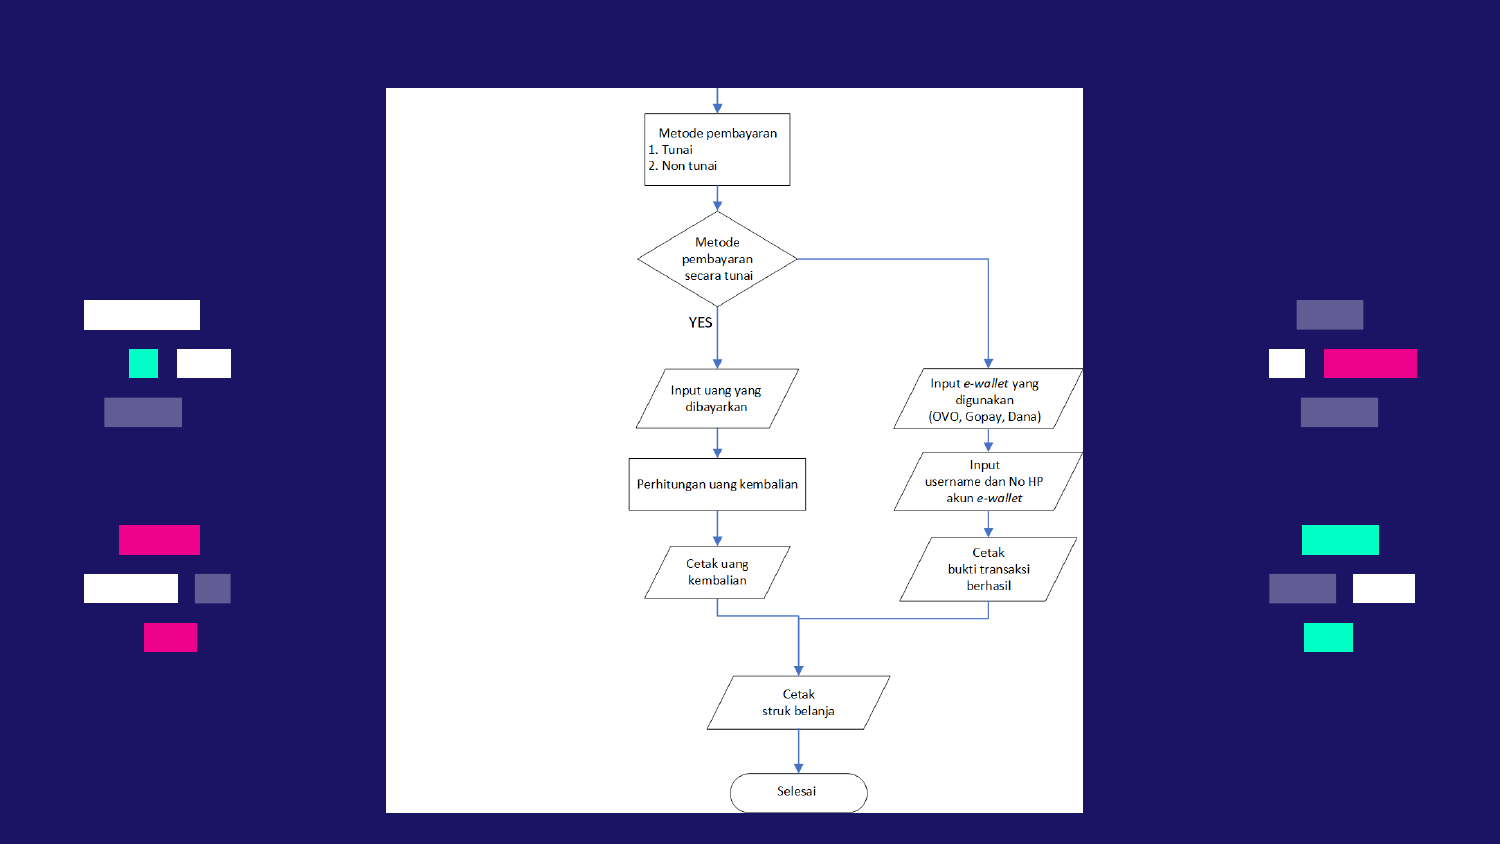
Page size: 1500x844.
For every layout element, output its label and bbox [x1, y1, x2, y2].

text_box [104, 397, 182, 428]
picture [386, 88, 1083, 813]
text_box [1269, 573, 1337, 604]
text_box [1304, 622, 1354, 653]
text_box [1301, 525, 1379, 555]
text_box [1296, 300, 1364, 330]
text_box [128, 348, 158, 379]
text_box [1323, 348, 1418, 379]
text_box [84, 300, 200, 330]
text_box [119, 525, 200, 555]
text_box [1300, 397, 1379, 428]
text_box [177, 348, 231, 379]
text_box [1353, 573, 1416, 604]
text_box [1268, 348, 1305, 379]
text_box [194, 573, 231, 604]
text_box [143, 622, 197, 653]
text_box [84, 573, 178, 604]
